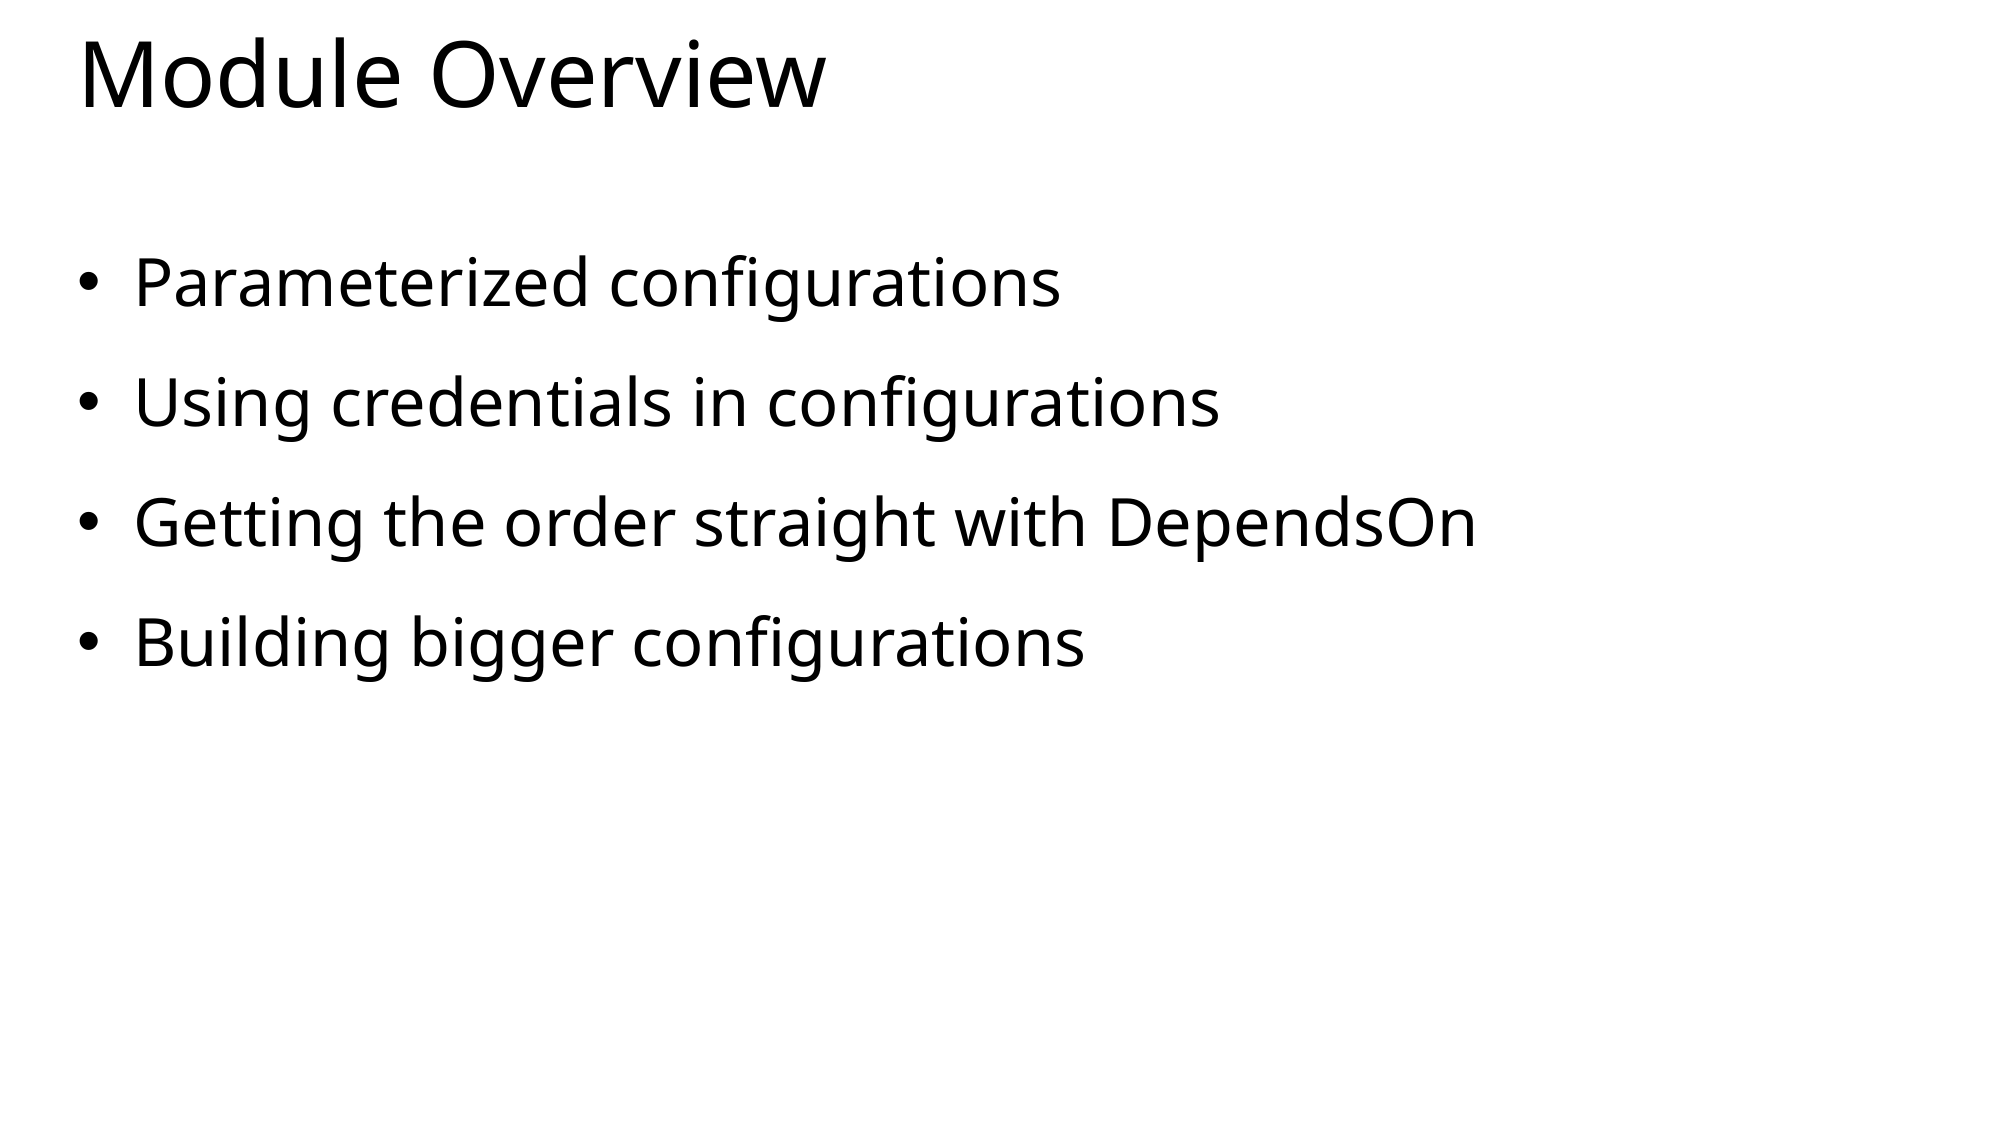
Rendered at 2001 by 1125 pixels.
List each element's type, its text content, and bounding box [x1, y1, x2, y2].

title Module Overview [62, 29, 1953, 205]
list Parameterized configurations Using credentials in configurations Getting the order straight with DependsOn Building bigger configurations [62, 227, 1953, 1096]
